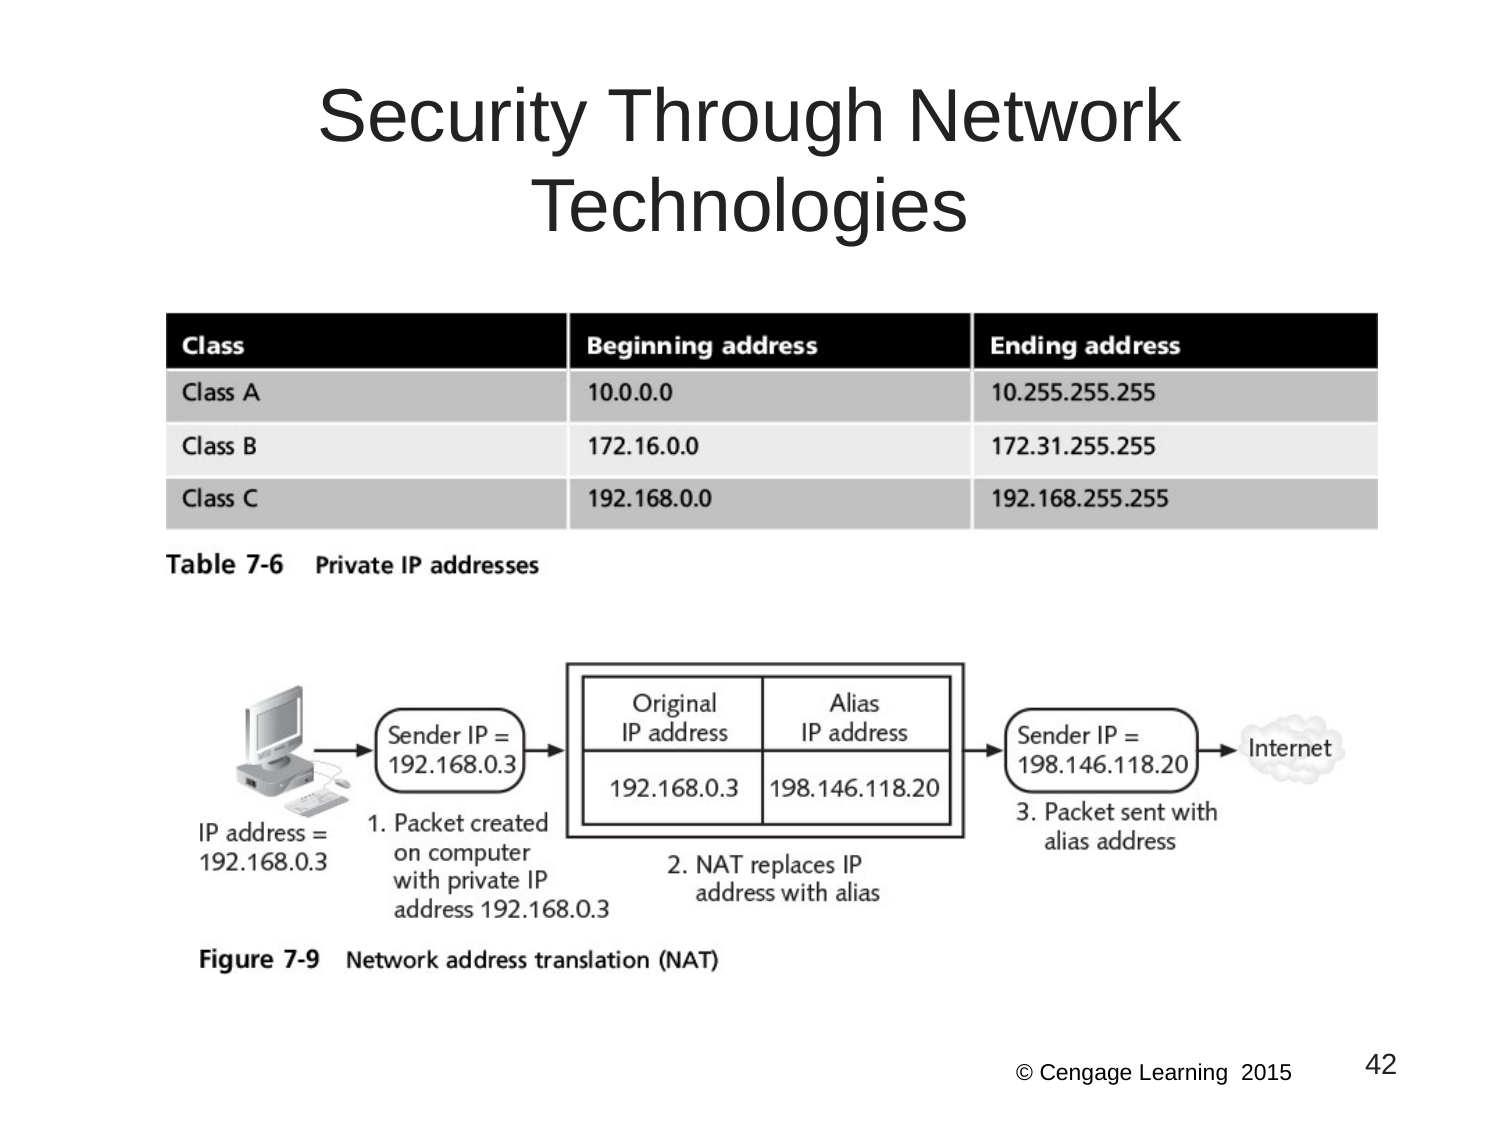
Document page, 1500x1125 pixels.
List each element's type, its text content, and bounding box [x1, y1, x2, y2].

picture [199, 662, 1345, 976]
slide_number 42 [1312, 1037, 1413, 1101]
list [166, 312, 1378, 576]
title Security Through Network Technologies [87, 62, 1413, 250]
